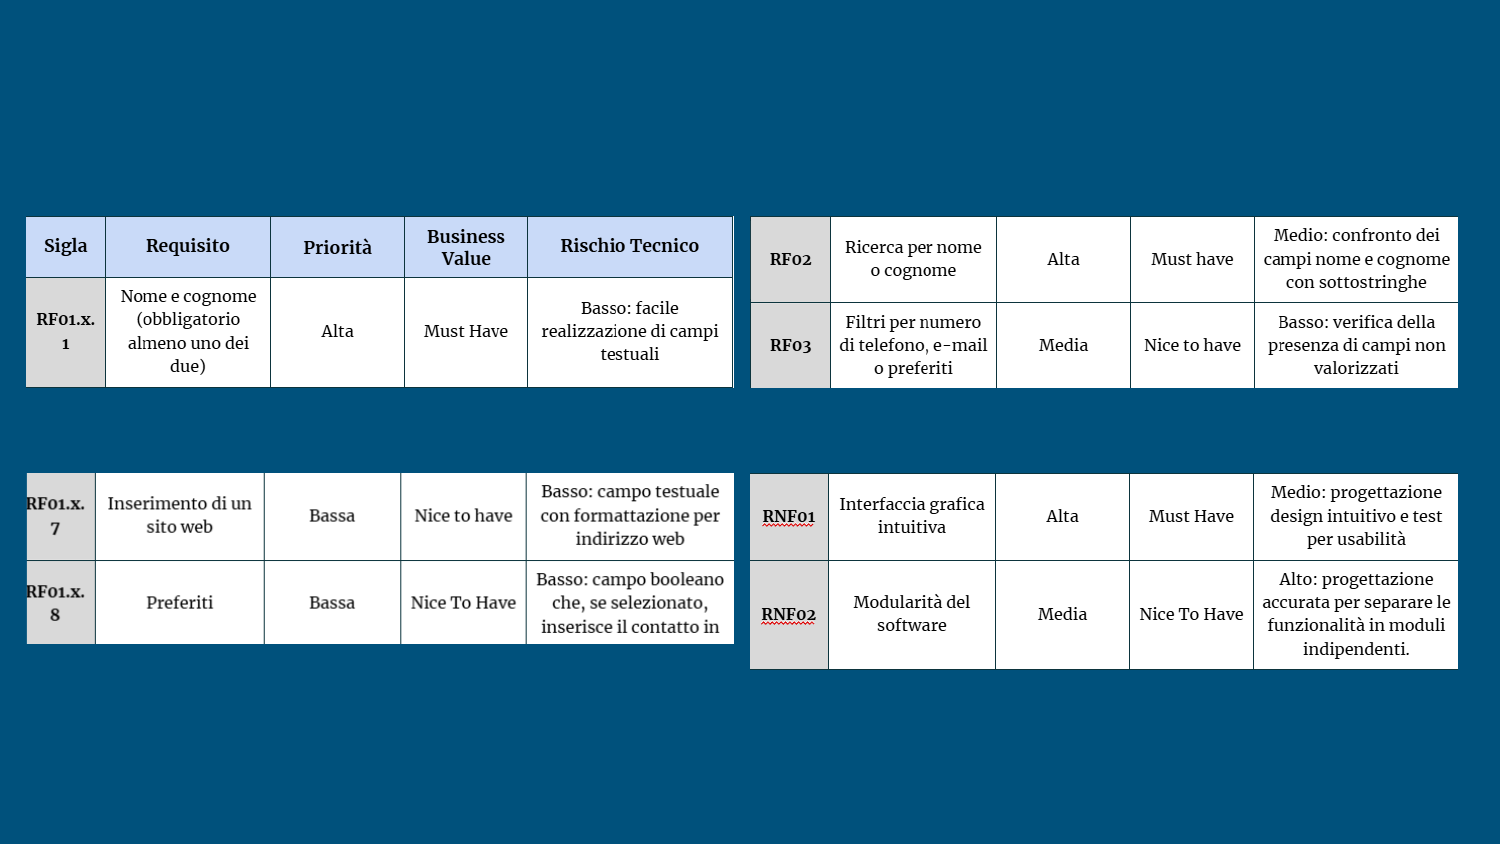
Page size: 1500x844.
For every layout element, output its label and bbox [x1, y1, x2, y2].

picture [27, 217, 733, 387]
picture [751, 217, 1457, 387]
picture [751, 474, 1457, 669]
picture [27, 474, 733, 643]
